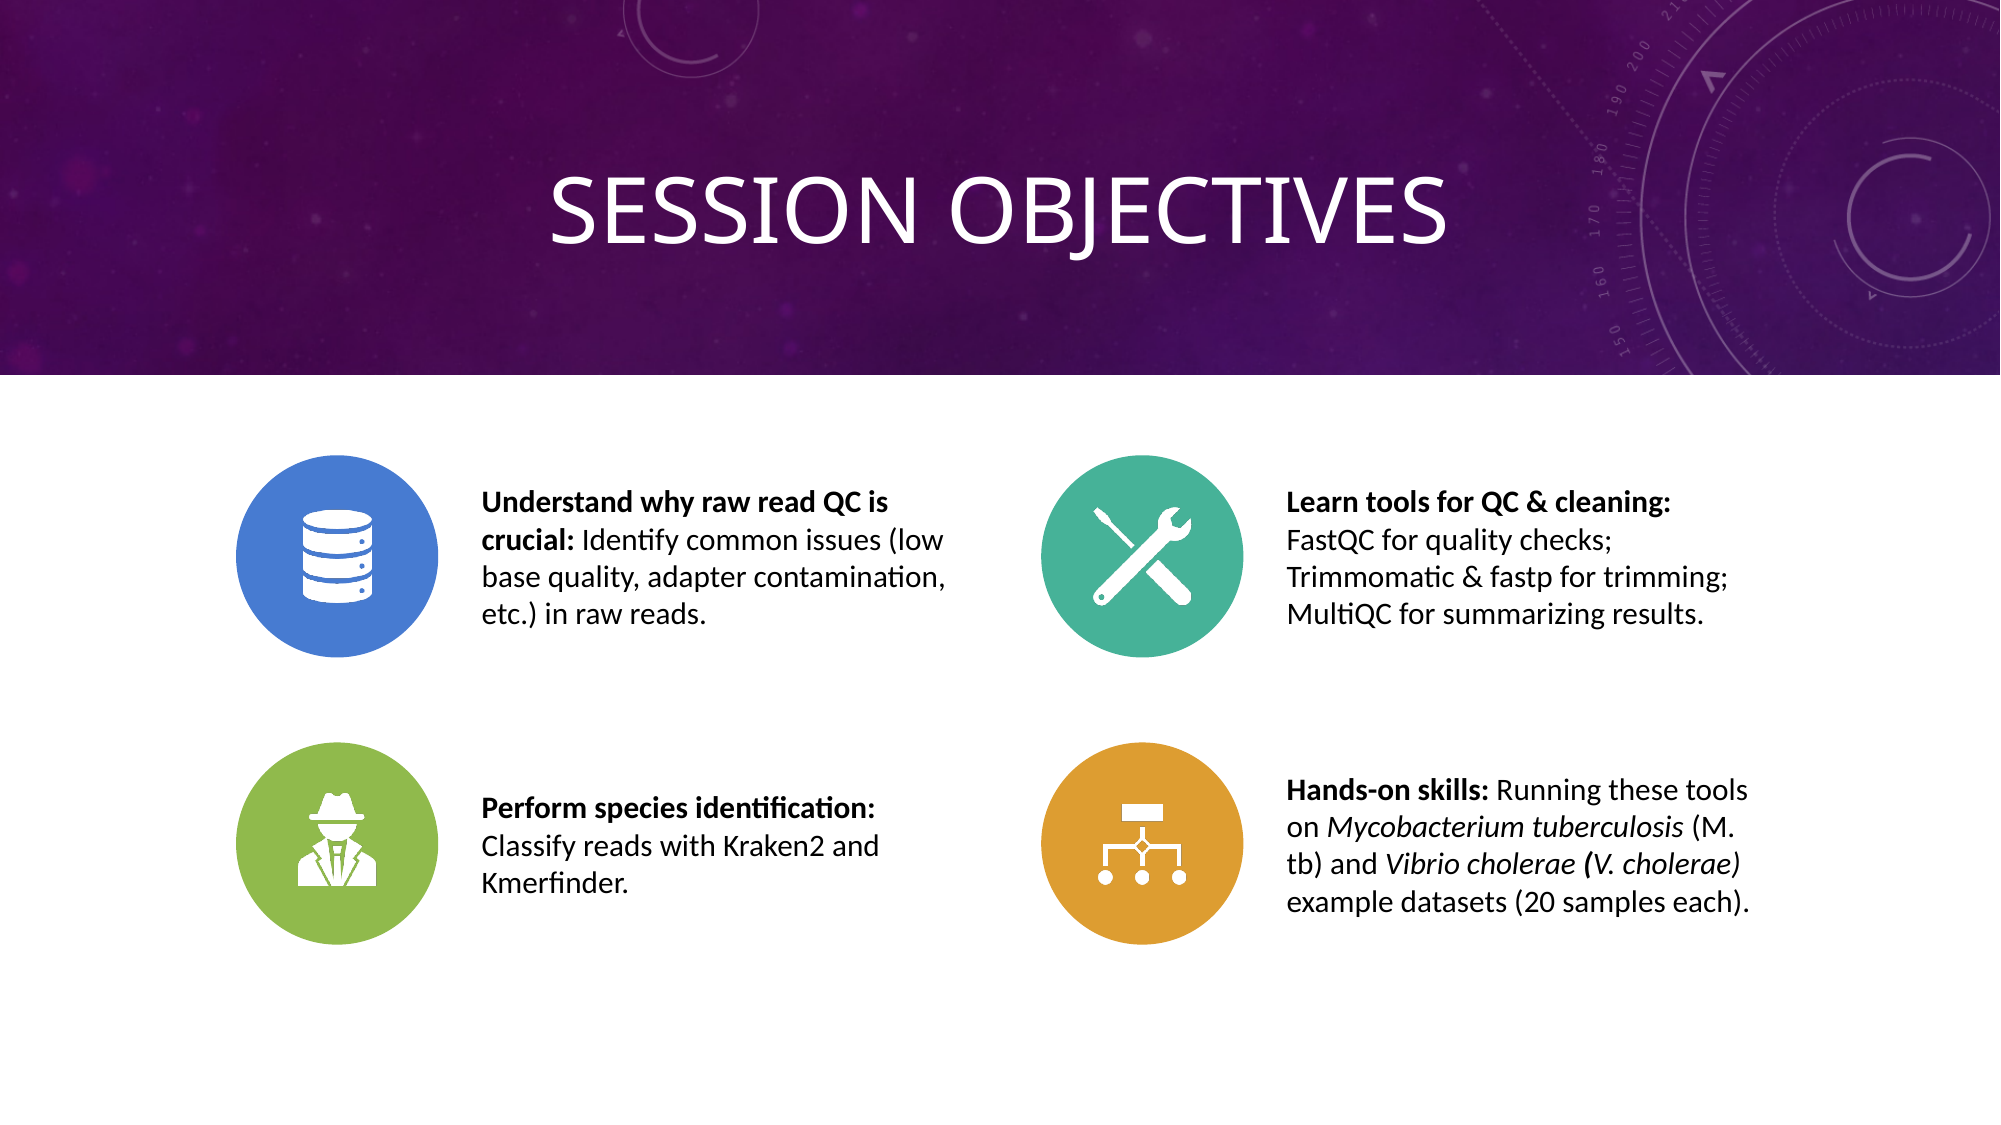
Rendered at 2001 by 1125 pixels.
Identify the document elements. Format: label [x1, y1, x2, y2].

picture [0, 0, 2000, 375]
list [168, 449, 1831, 951]
text_box [0, 385, 2000, 1125]
